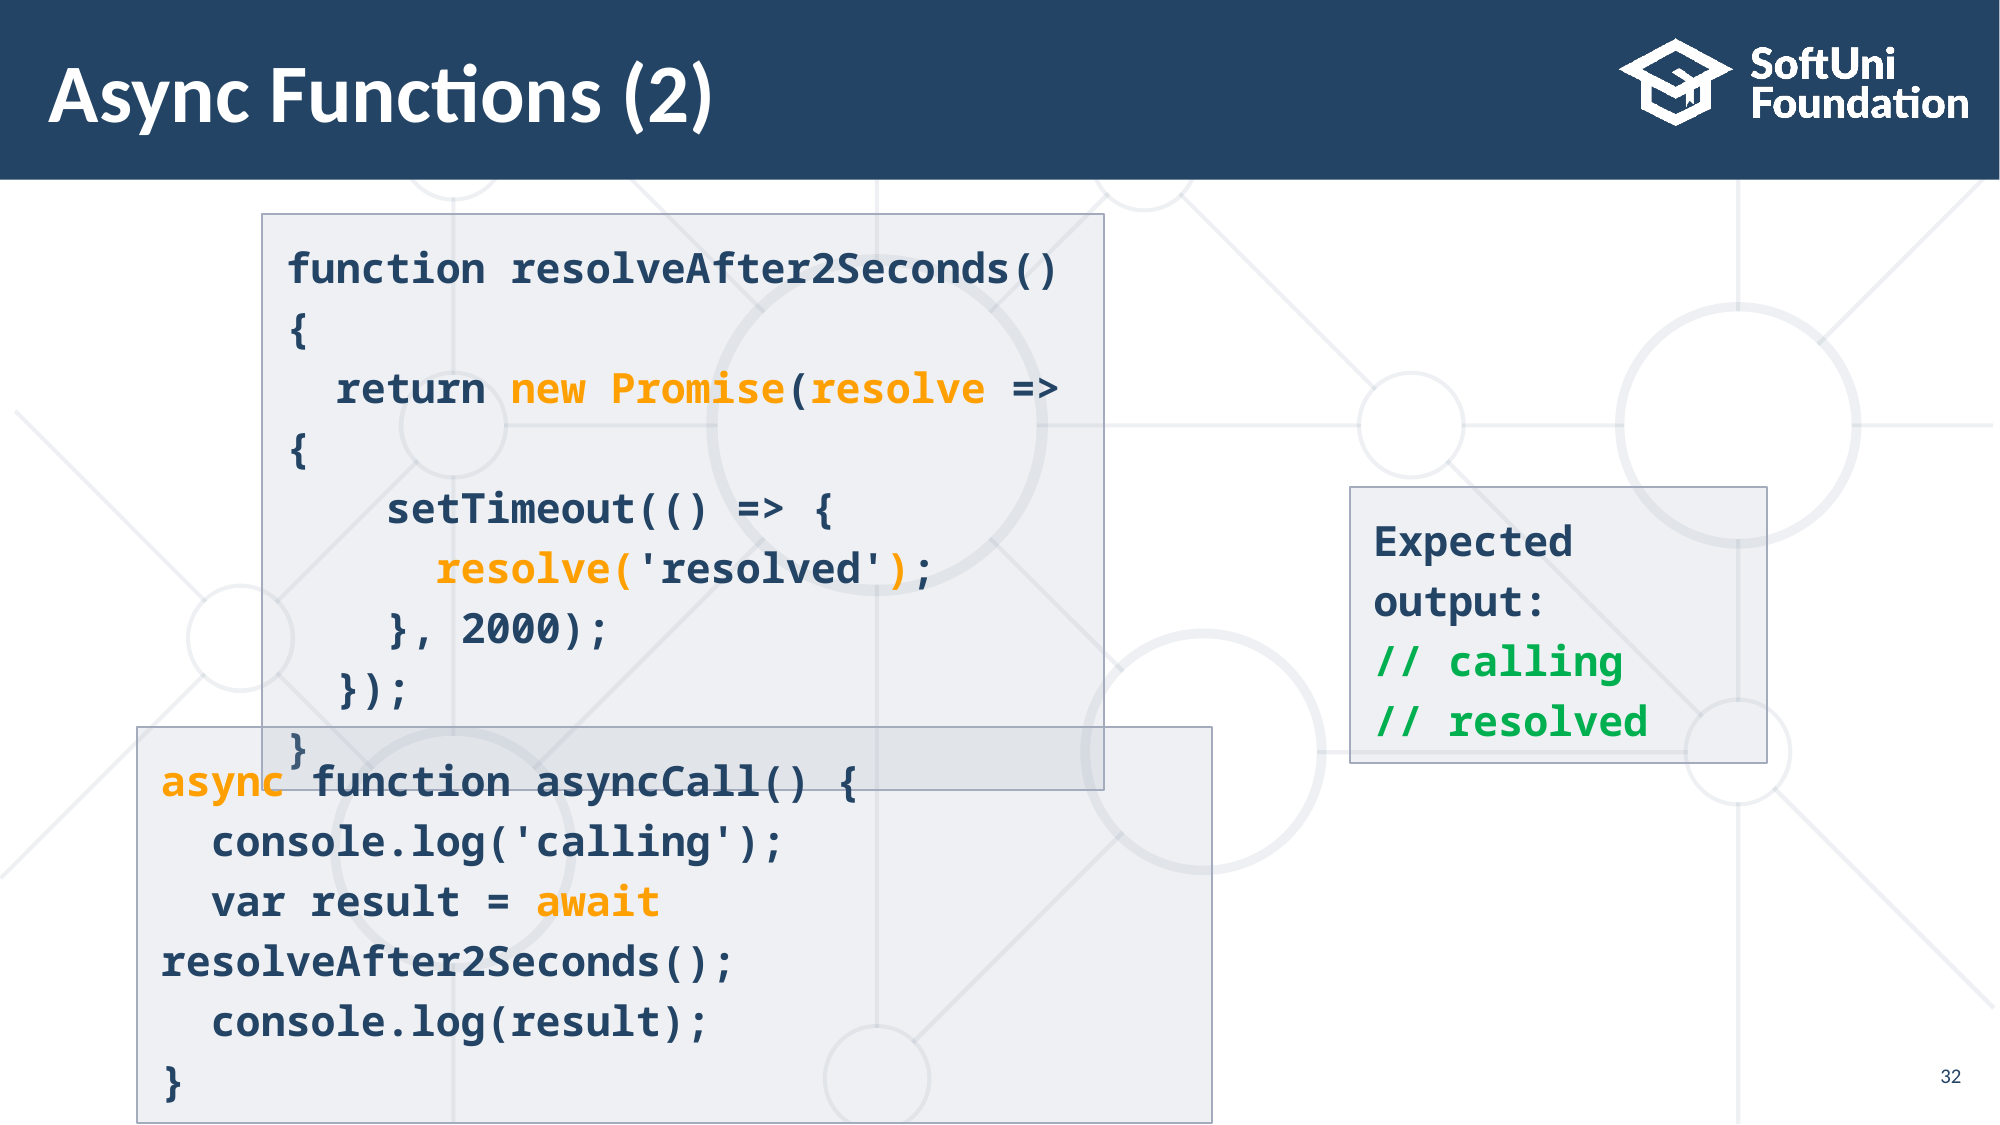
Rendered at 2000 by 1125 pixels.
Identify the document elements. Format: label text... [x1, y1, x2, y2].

picture [1618, 38, 1968, 126]
text_box async function asyncCall() { console.log('calling'); var result = await resolveAfter2Seconds(); console.log(result); } [137, 727, 1213, 1123]
text_box Expected output: // calling // resolved [1349, 487, 1768, 763]
slide_number 32 [1896, 1049, 1968, 1101]
text_box function resolveAfter2Seconds() { return new Promise(resolve => { setTimeout(() => { resolve('resolved'); }, 2000); }); } [262, 214, 1105, 727]
title Async Functions (2) [31, 16, 1591, 162]
